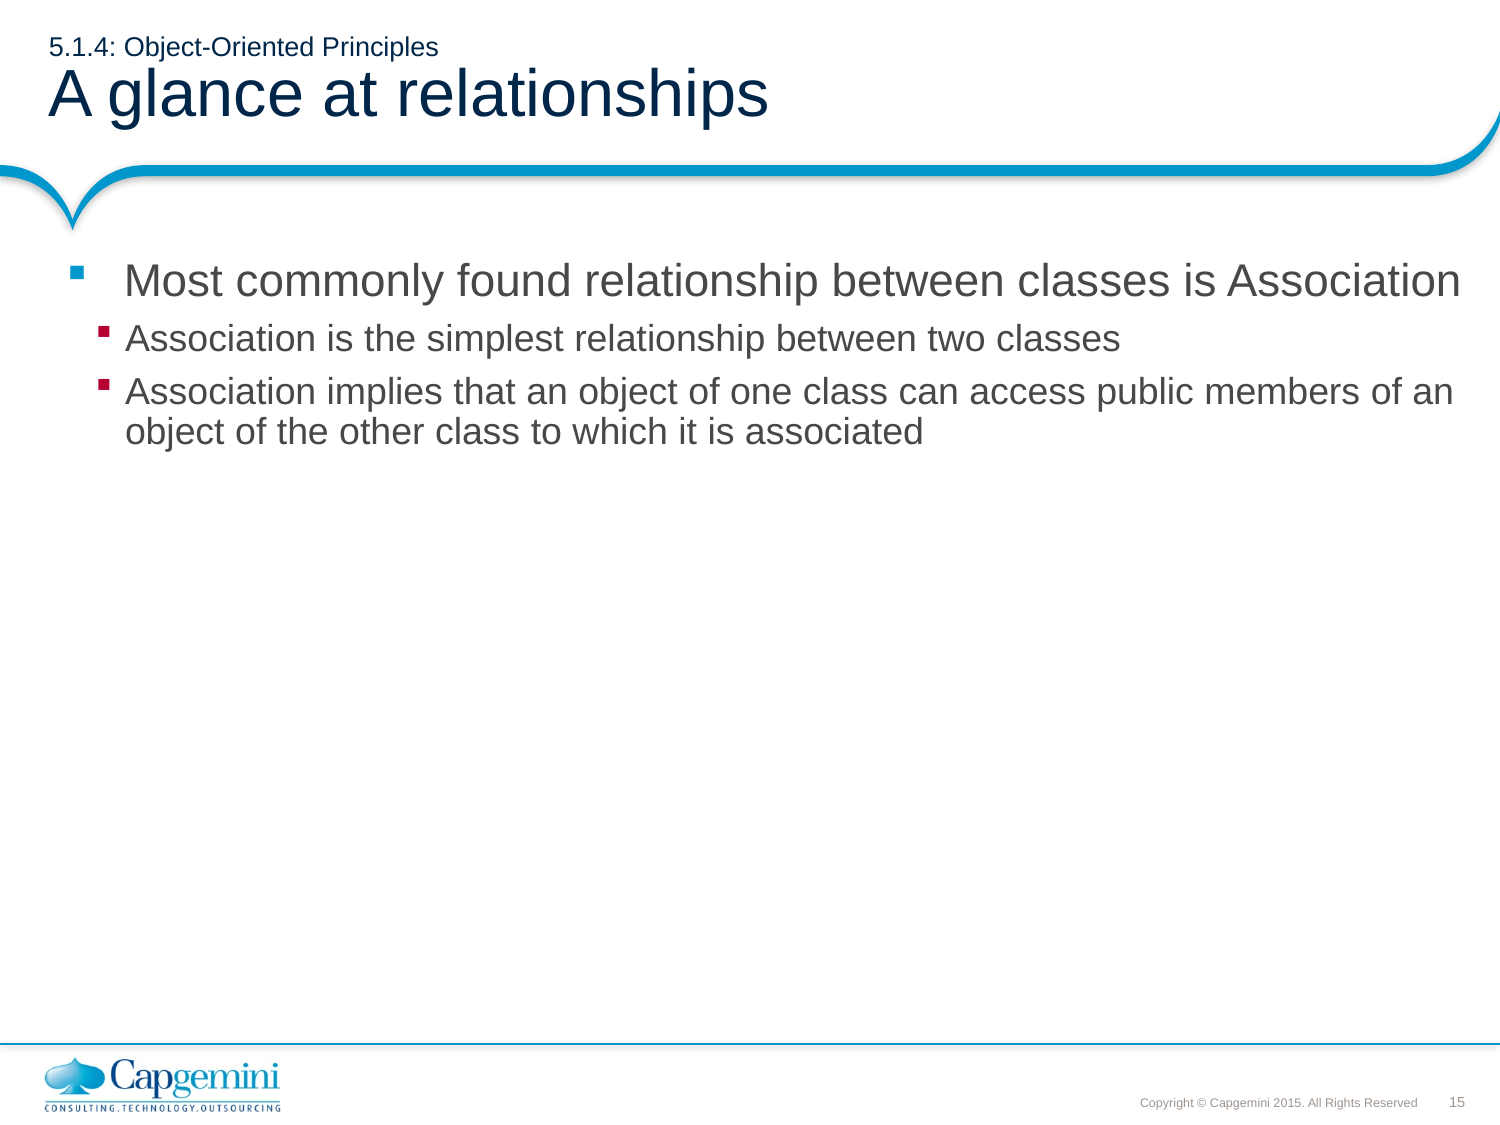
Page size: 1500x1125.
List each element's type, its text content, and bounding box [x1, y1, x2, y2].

picture [44, 1056, 281, 1113]
title 5.1.4: Object-Oriented Principles A glance at relationships [0, 0, 1500, 165]
list Most commonly found relationship between classes is Association Association is the simplest relationship between two classes Association implies that an object of one class can access public members of an object of the other class to which it is associated [48, 245, 1500, 1007]
